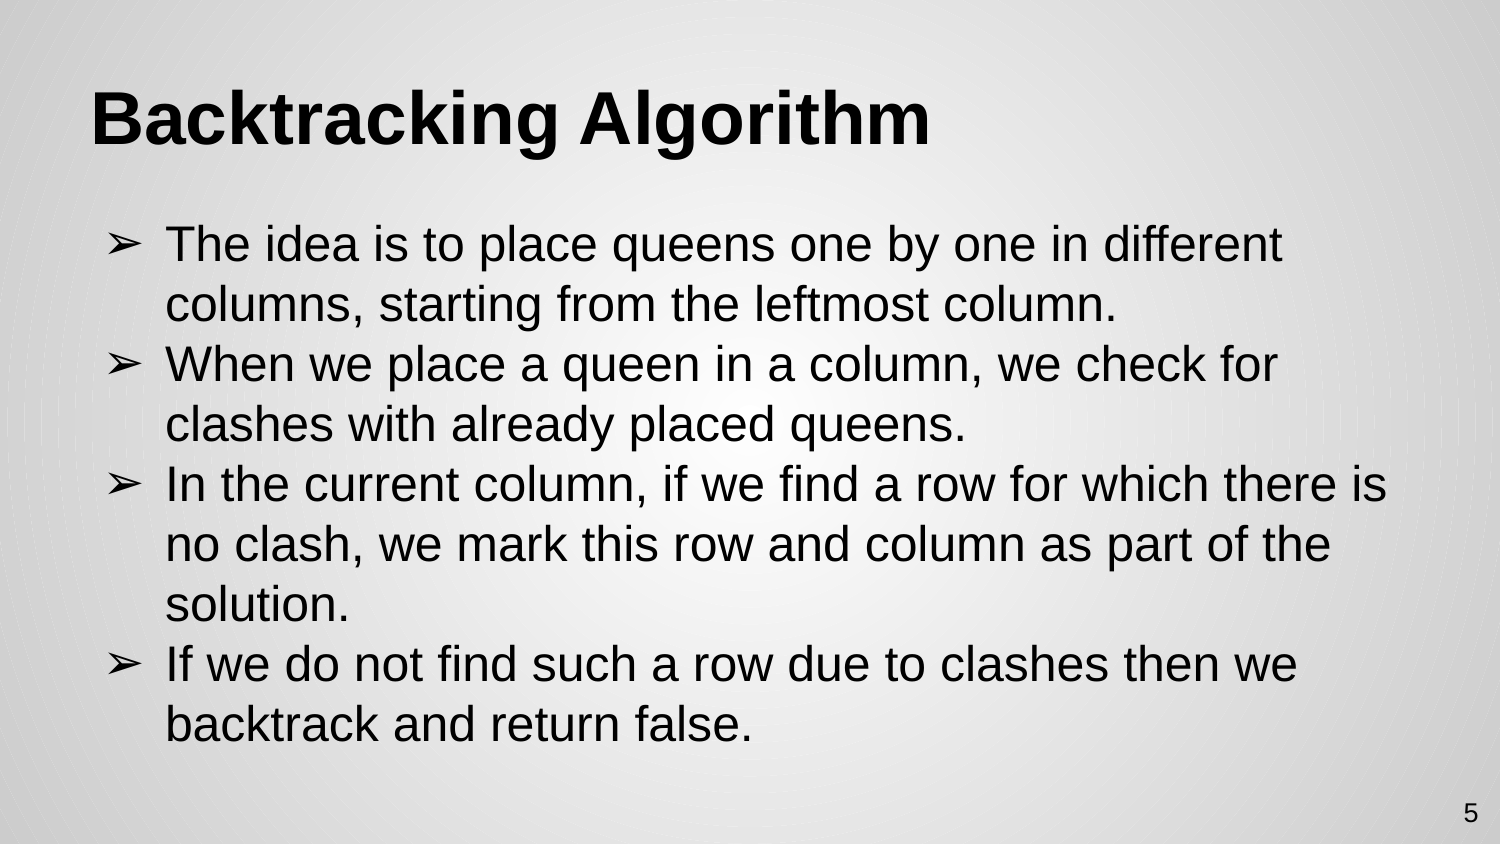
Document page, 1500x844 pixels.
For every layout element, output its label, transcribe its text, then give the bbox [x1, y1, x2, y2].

slide_number ‹#› [1403, 779, 1494, 844]
list The idea is to place queens one by one in different columns, starting from the leftmost column. When we place a queen in a column, we check for clashes with already placed queens. In the current column, if we find a row for which there is no clash, we mark this row and column as part of the solution. If we do not find such a row due to clashes then we backtrack and return false. [75, 196, 1425, 808]
title Backtracking Algorithm [75, 33, 1425, 175]
